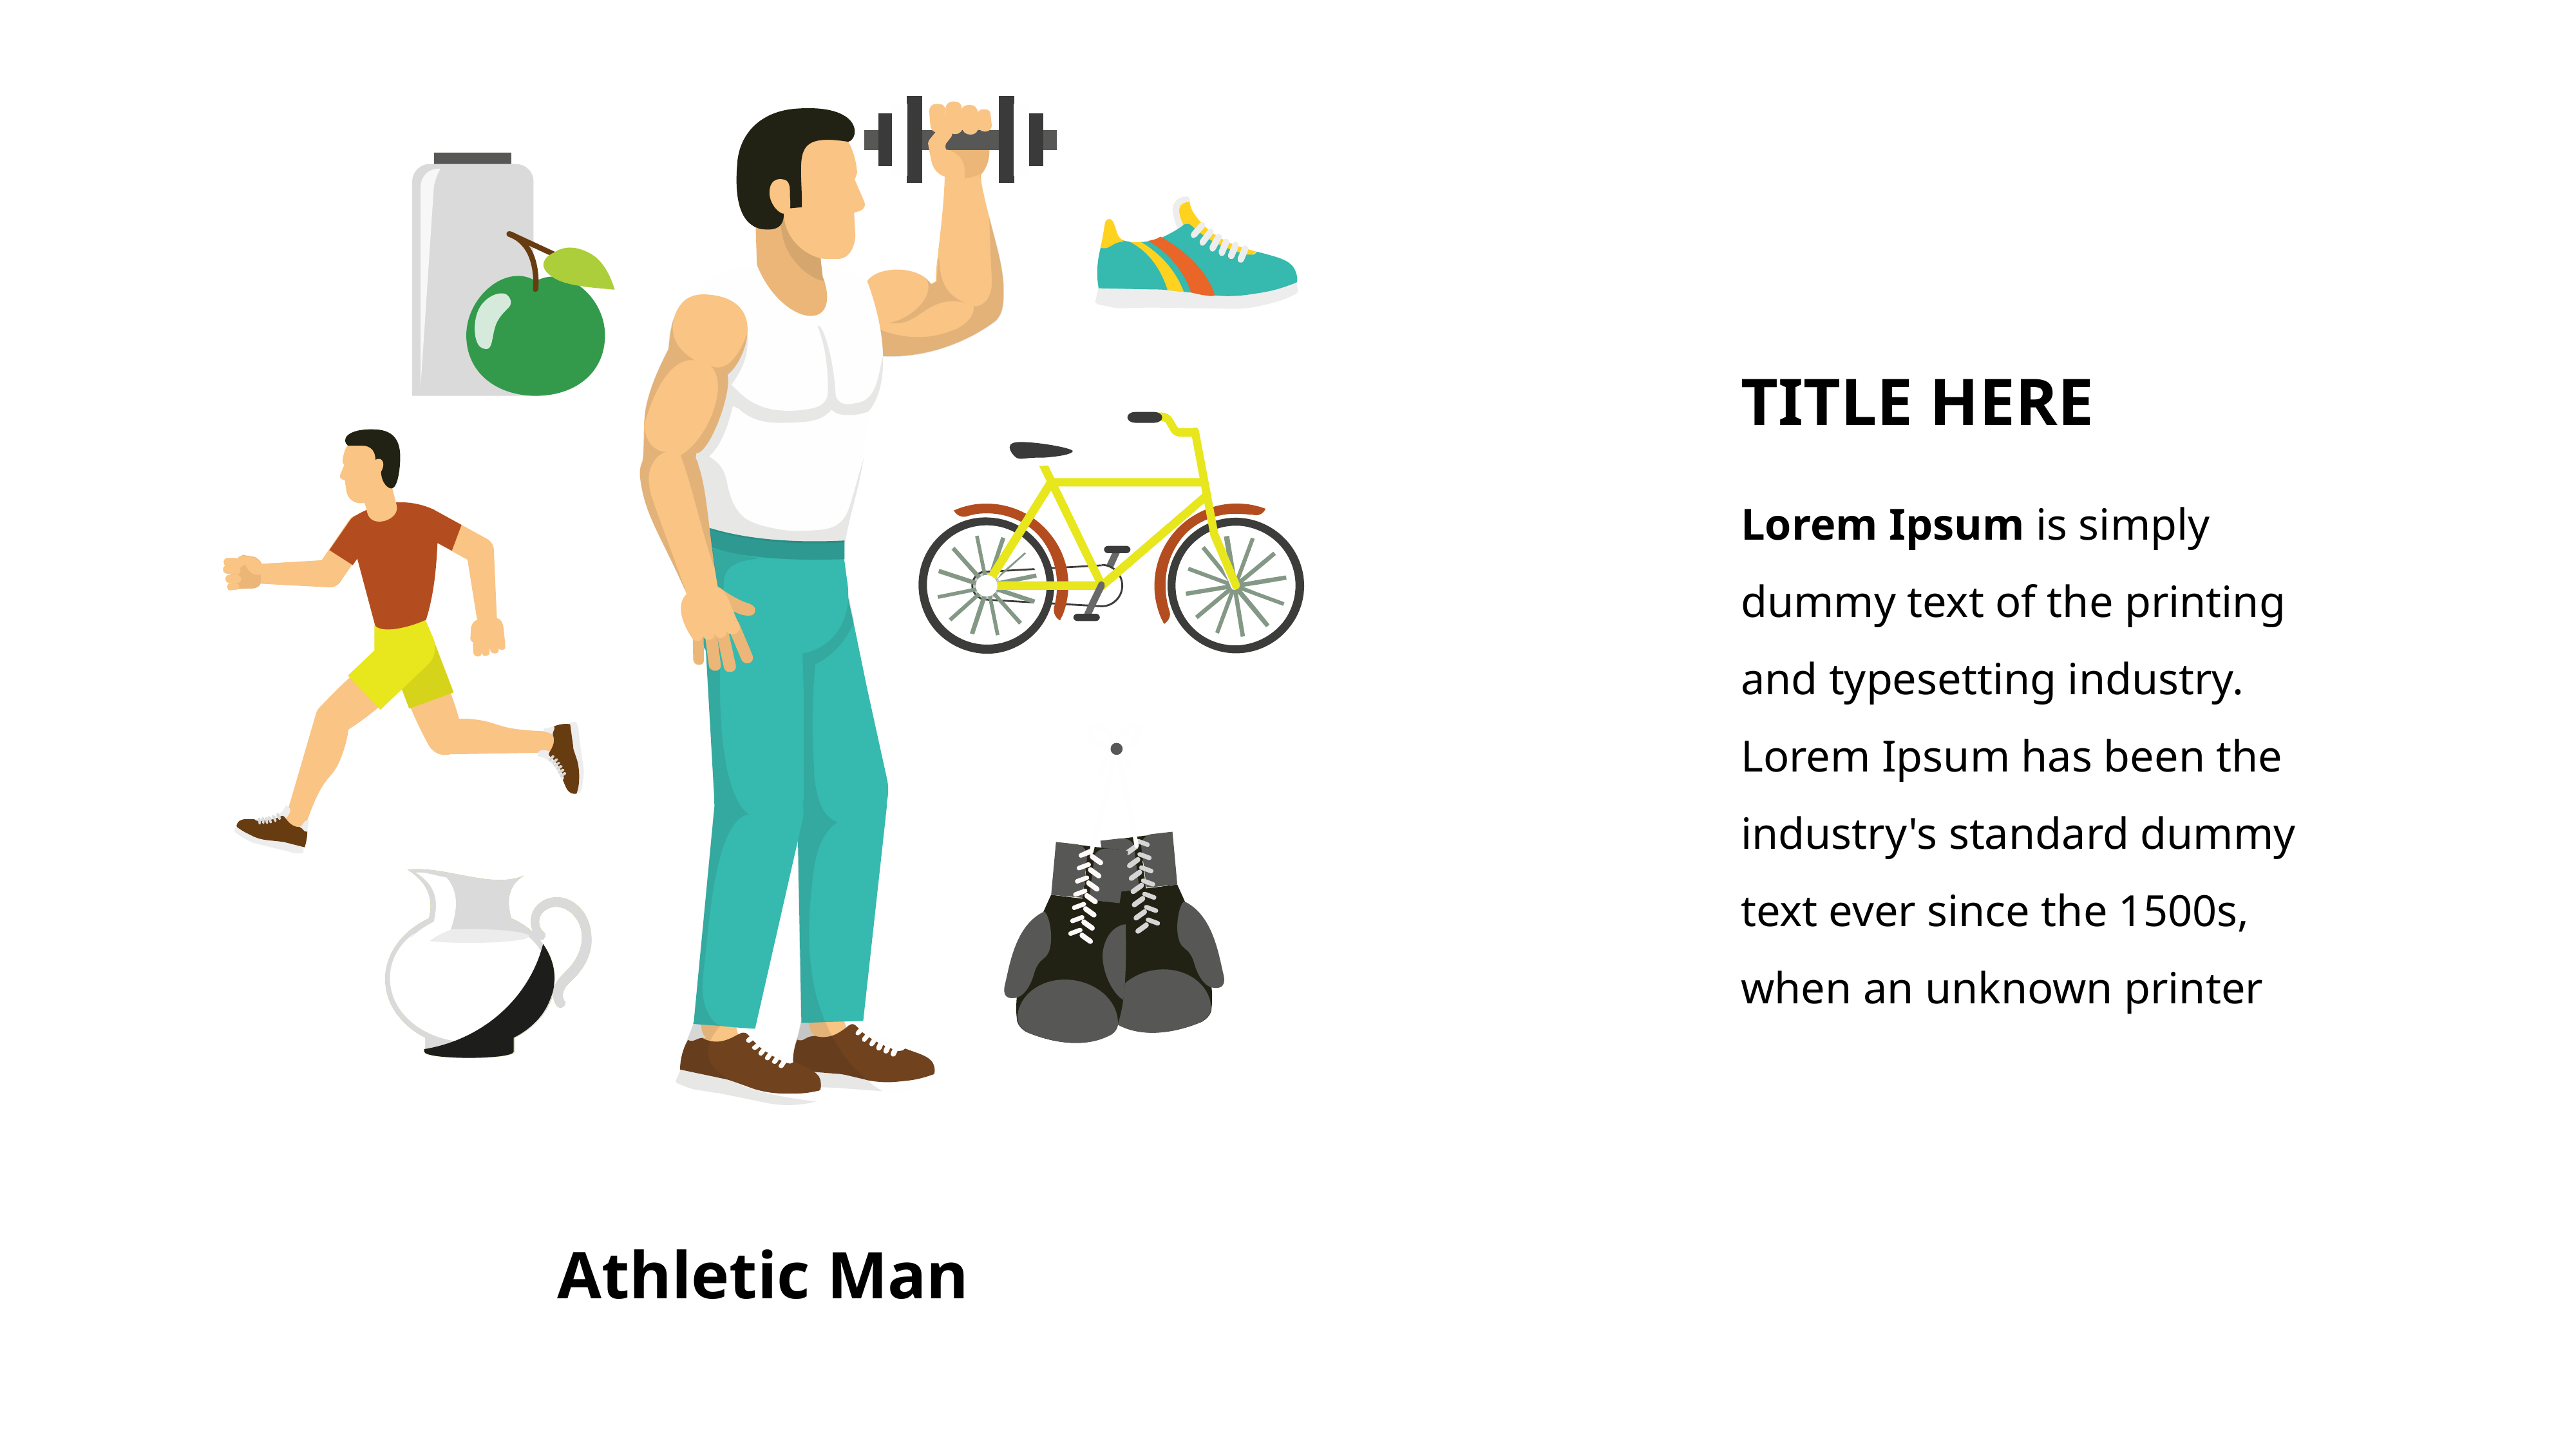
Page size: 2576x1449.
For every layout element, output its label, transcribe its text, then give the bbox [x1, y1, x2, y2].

text_box TITLE HERE [1731, 356, 2396, 444]
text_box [181, 34, 1363, 1208]
text_box Lorem Ipsum is simply dummy text of the printing and typesetting industry. Lorem Ipsum has been the industry's standard dummy text ever since the 1500s, when an unknown printer [1731, 466, 2321, 1018]
text_box Athletic Man [215, 1229, 1379, 1316]
